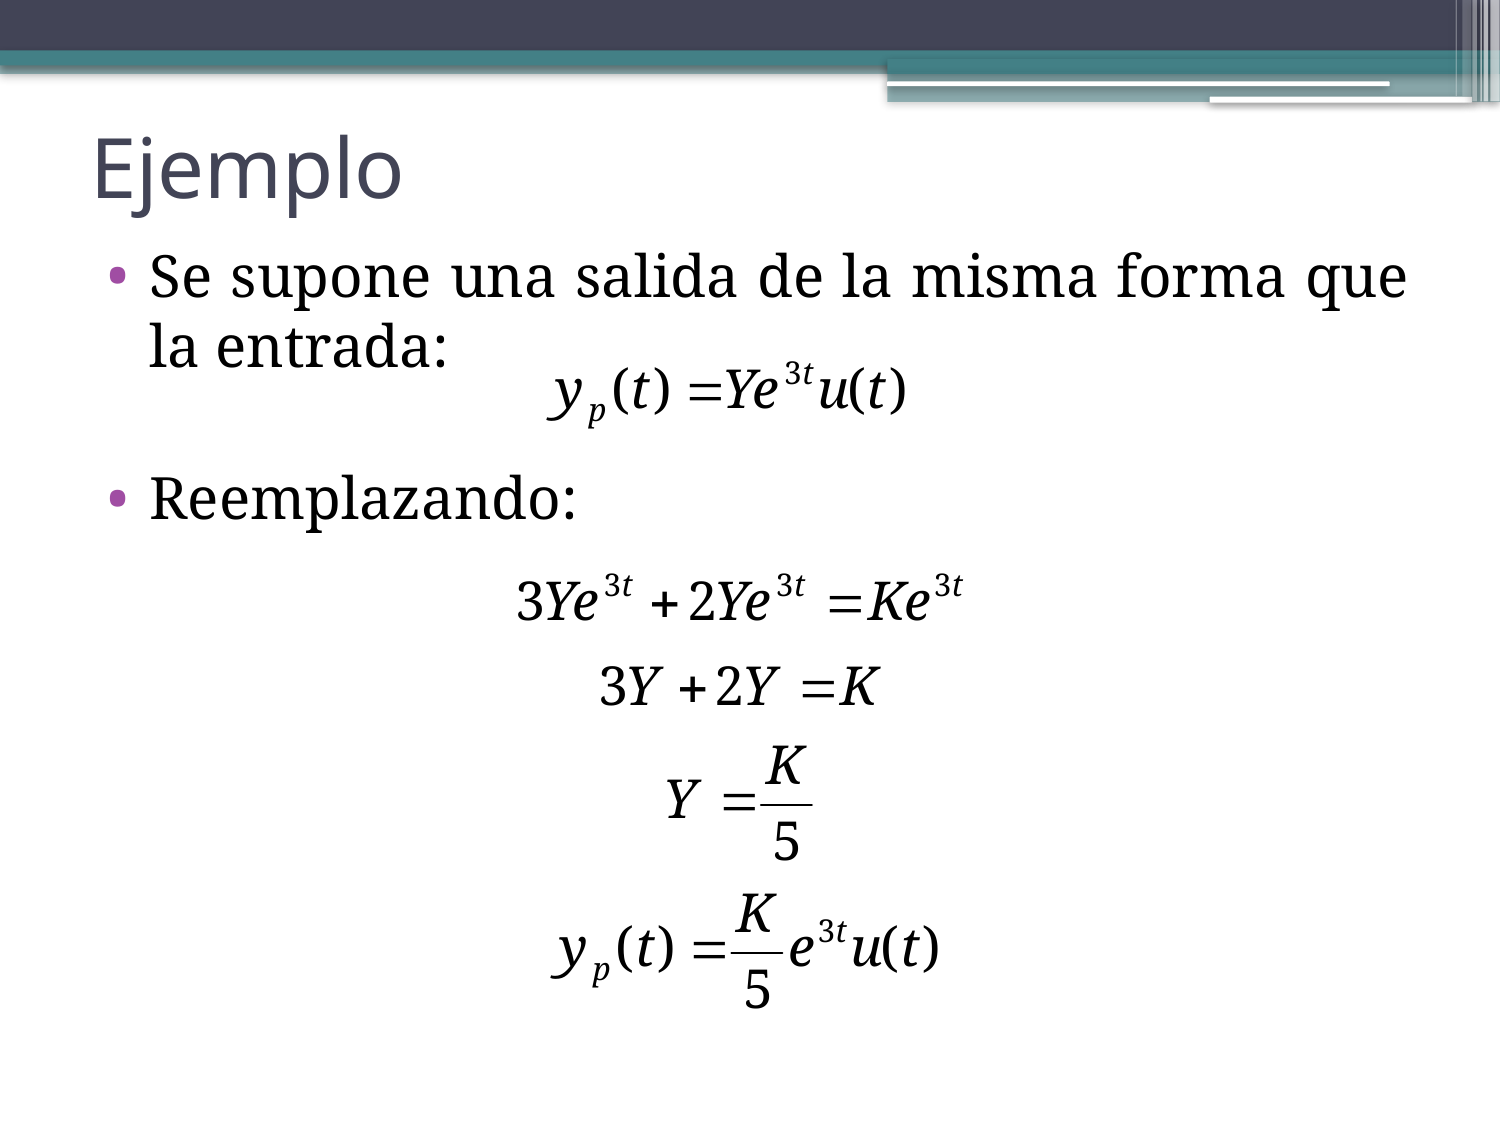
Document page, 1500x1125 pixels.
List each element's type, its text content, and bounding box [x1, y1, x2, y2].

title Ejemplo [74, 77, 1426, 231]
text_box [550, 881, 950, 1030]
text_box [546, 349, 919, 440]
list Se supone una salida de la misma forma que la entrada: Reemplazando: [74, 231, 1426, 1036]
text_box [658, 733, 825, 878]
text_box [508, 562, 975, 644]
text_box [591, 656, 892, 729]
